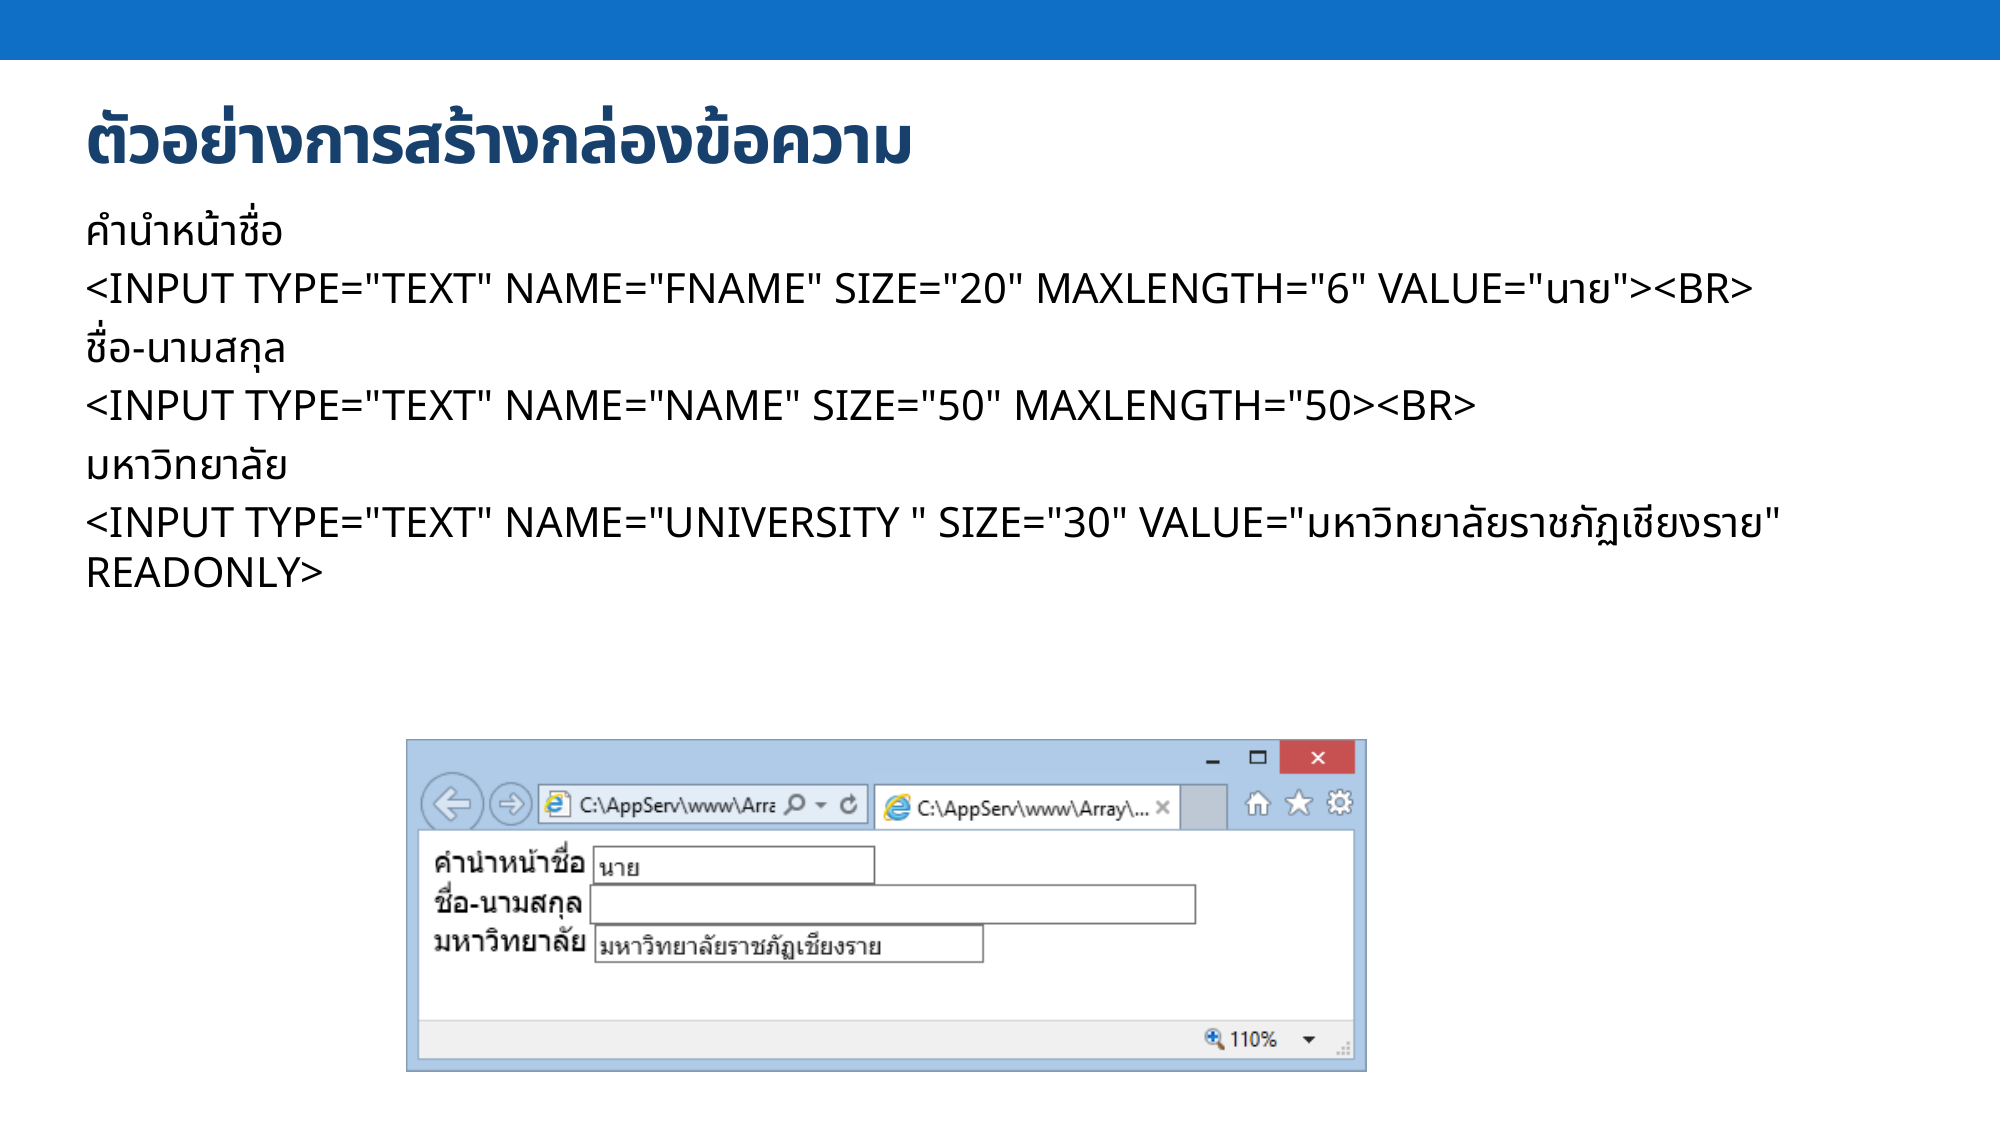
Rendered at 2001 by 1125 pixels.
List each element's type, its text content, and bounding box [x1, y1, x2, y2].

list คำนำหน้าชื่อ <INPUT TYPE="TEXT" NAME="FNAME" SIZE="20" MAXLENGTH="6" VALUE="นาย"><BR> ชื่อ-นามสกุล <INPUT TYPE="TEXT" NAME="NAME" SIZE="50" MAXLENGTH="50><BR> มหาวิทยาลัย <INPUT TYPE="TEXT" NAME="UNIVERSITY " SIZE="30" VALUE="มหาวิทยาลัยราชภัฏเชียงราย" READONLY> [70, 196, 1900, 1063]
picture [405, 739, 1367, 1073]
title ตัวอย่างการสร้างกล่องข้อความ [70, 87, 1900, 185]
